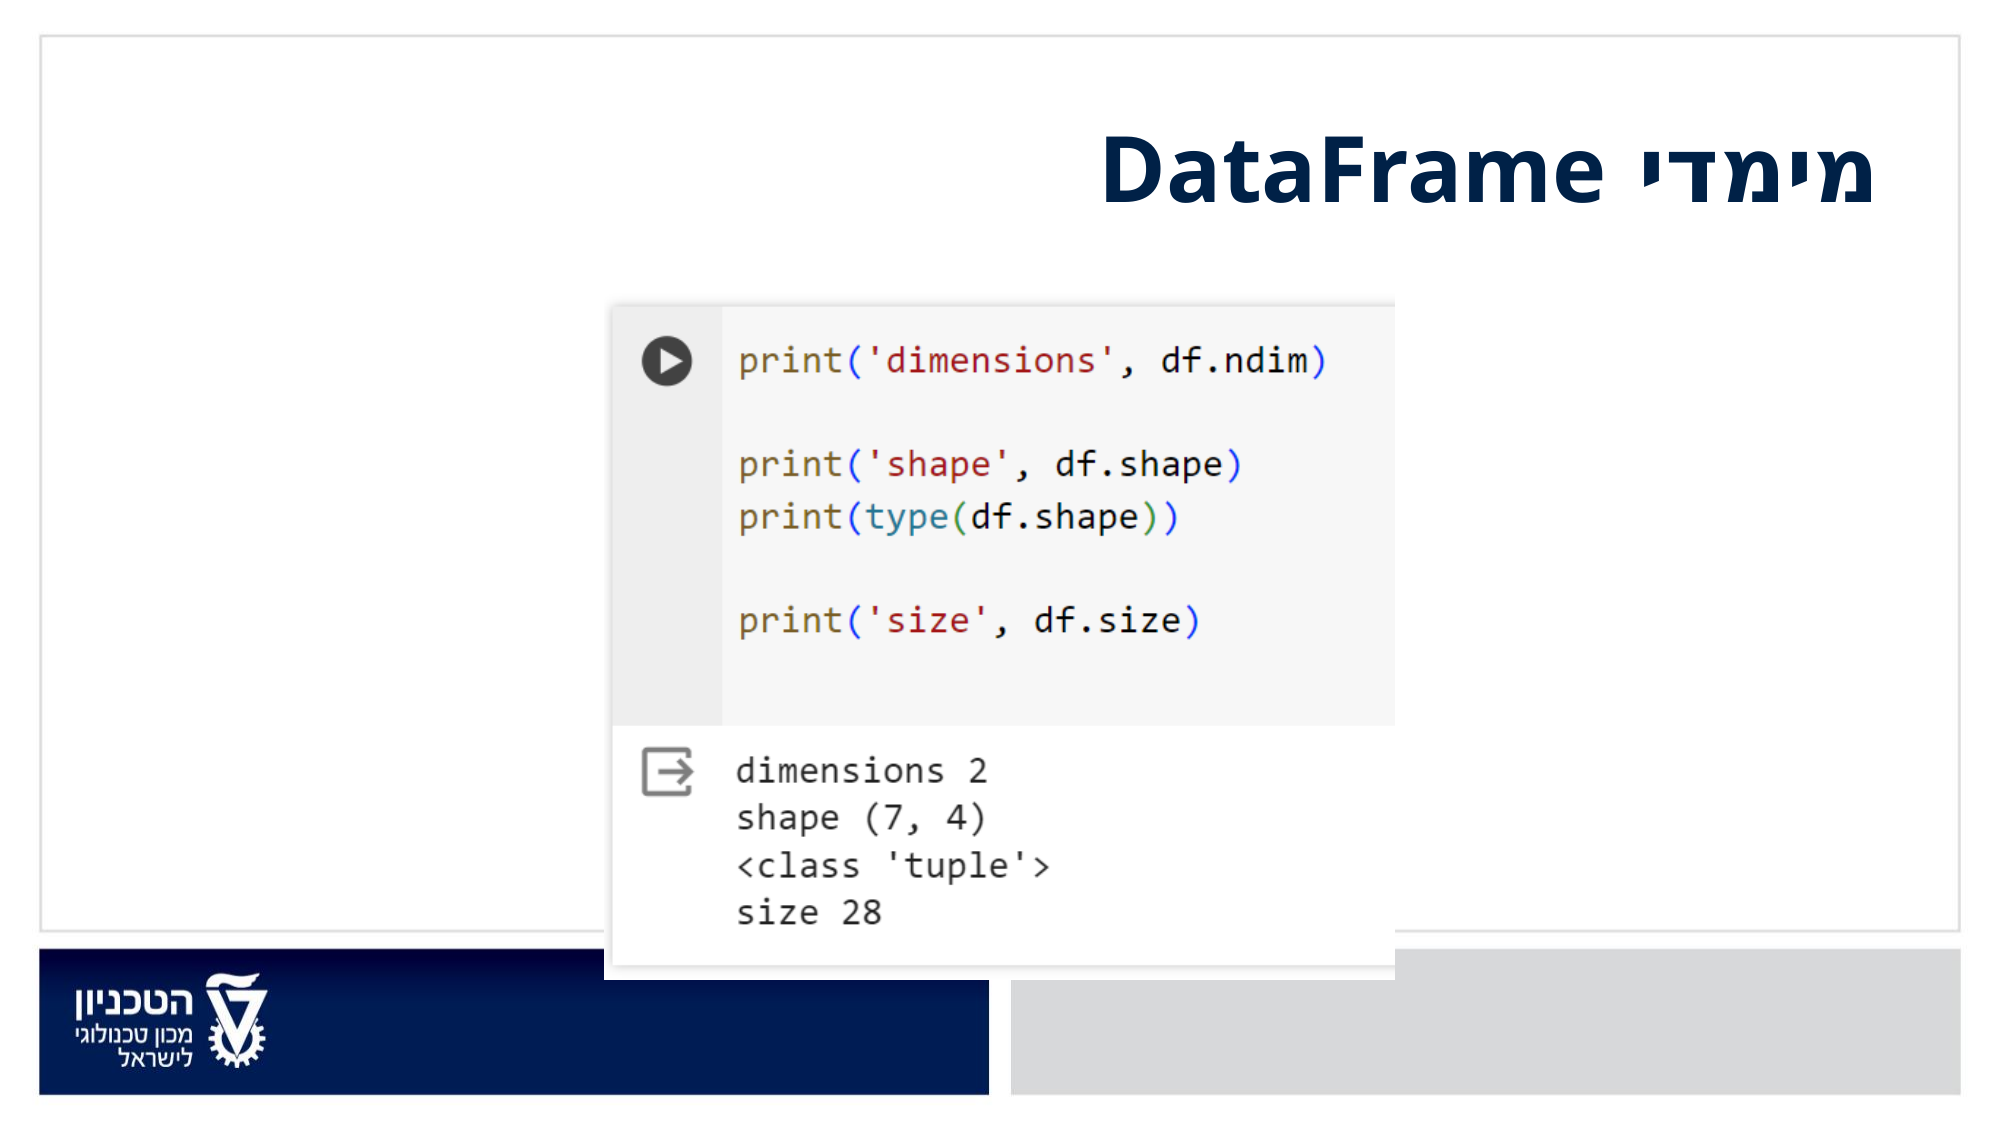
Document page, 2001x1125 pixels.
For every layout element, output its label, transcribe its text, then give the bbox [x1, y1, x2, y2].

list מימדי DataFrame [66, 59, 1933, 286]
picture [0, 0, 2000, 1125]
